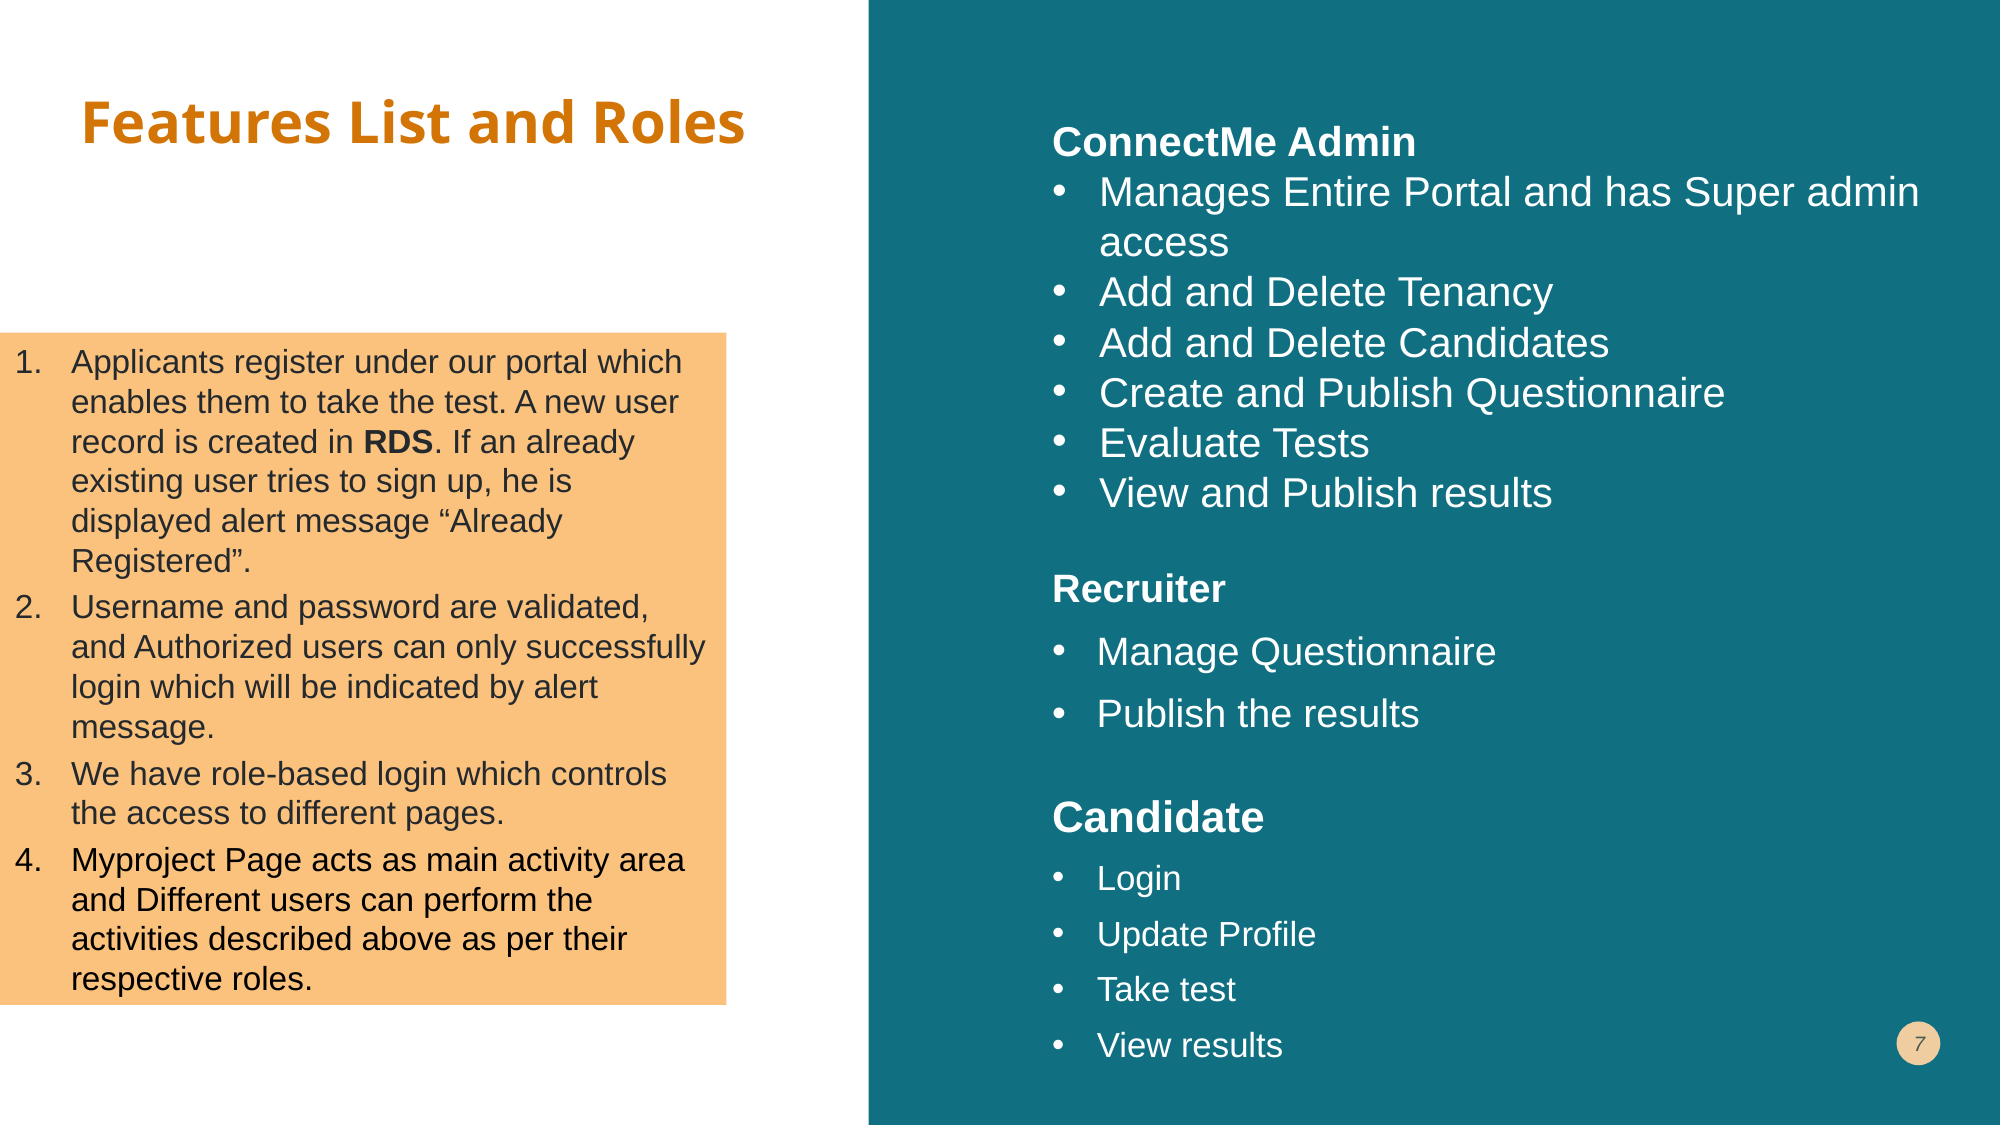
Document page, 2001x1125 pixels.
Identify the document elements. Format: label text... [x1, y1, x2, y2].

slide_number 7 [1881, 1012, 1940, 1073]
list Candidate Login Update Profile Take test View results [1037, 787, 1703, 1073]
list Recruiter Manage Questionnaire Publish the results [1037, 561, 1703, 745]
title Features List and Roles [65, 82, 769, 234]
text_box Applicants register under our portal which enables them to take the test. A new user record is created in RDS. If an already existing user tries to sign up, he is displayed alert message “Already Registered”. Username and password are validated, and Authorized users can only successfully login which will be indicated by alert message. We have role-based login which controls the access to different pages. Myproject Page acts as main activity area and Different users can perform the activities described above as per their respective roles. [0, 332, 727, 1005]
list ConnectMe Admin Manages Entire Portal and has Super admin access Add and Delete Tenancy Add and Delete Candidates Create and Publish Questionnaire Evaluate Tests View and Publish results [1037, 82, 2000, 541]
